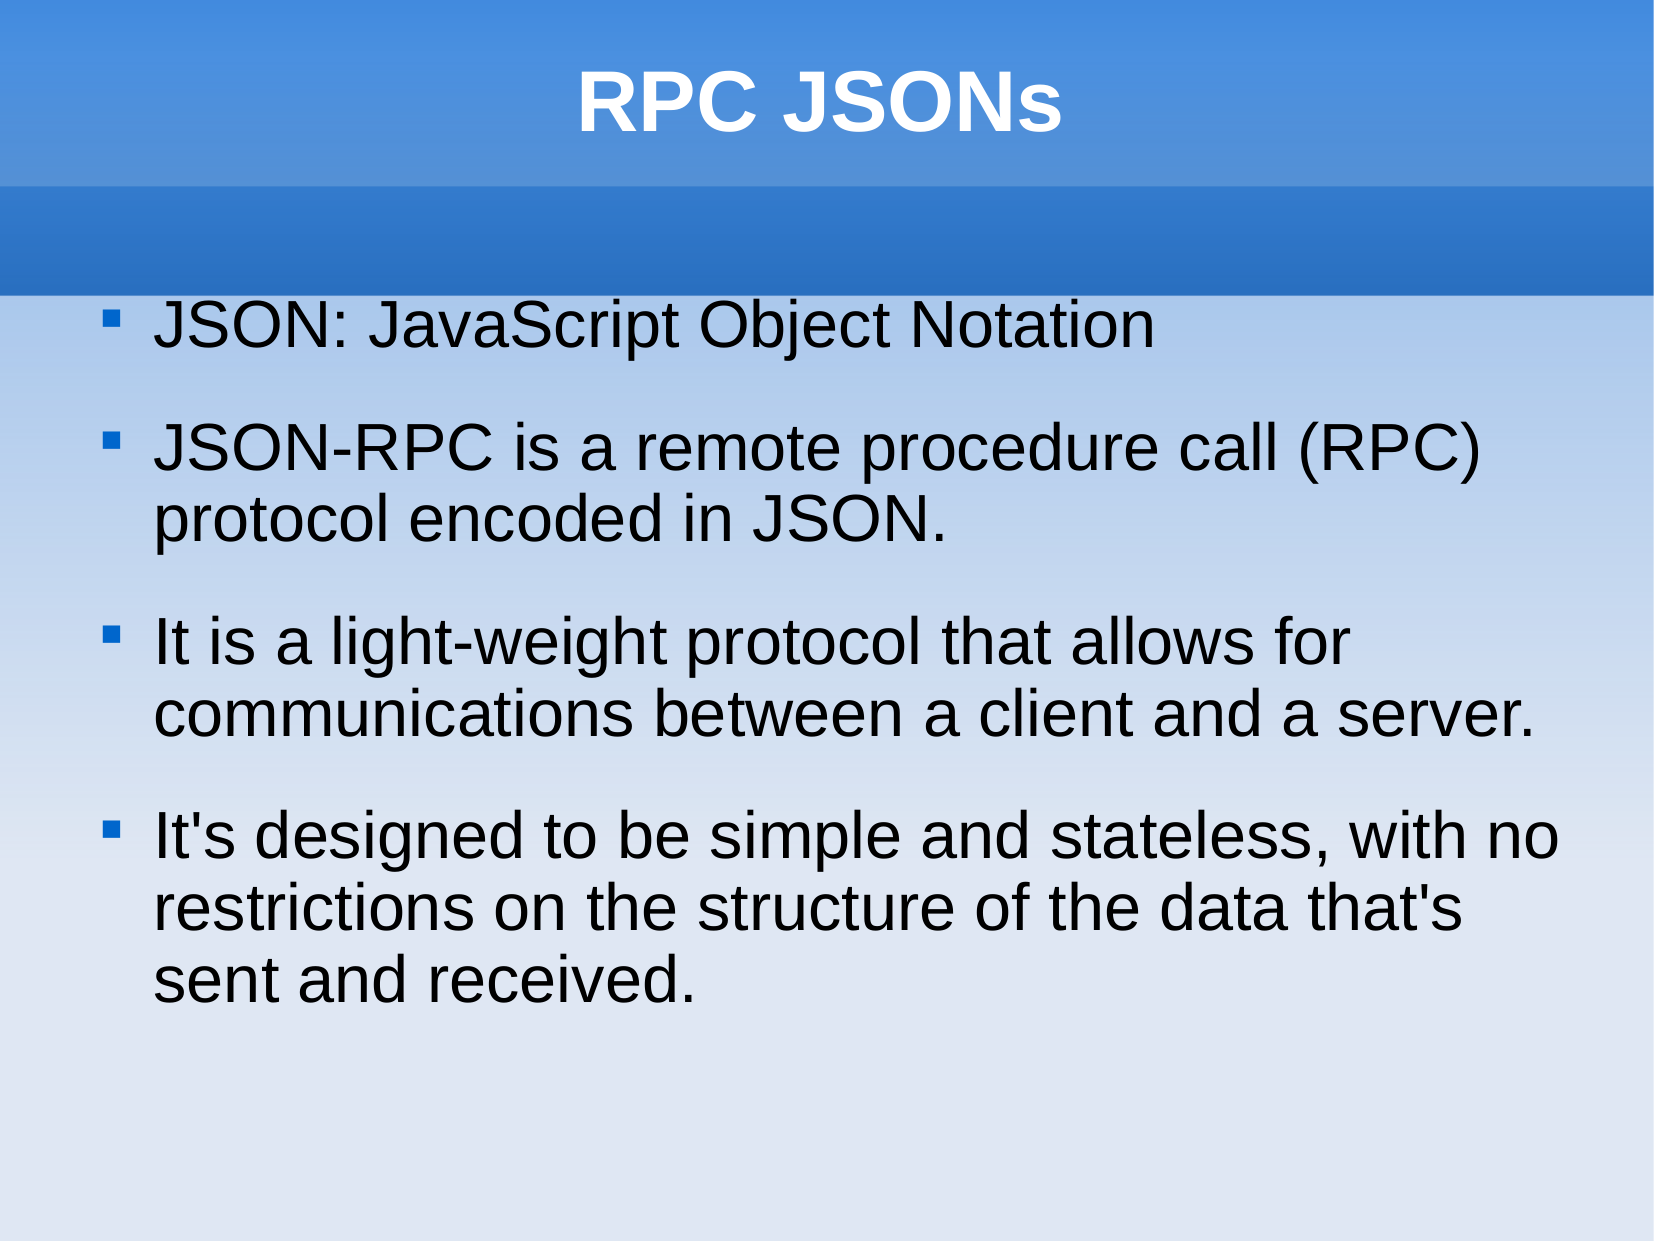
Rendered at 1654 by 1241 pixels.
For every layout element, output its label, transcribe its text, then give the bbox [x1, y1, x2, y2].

title RPC JSONs [76, 0, 1565, 207]
list JSON: JavaScript Object Notation JSON-RPC is a remote procedure call (RPC) protocol encoded in JSON. It is a light-weight protocol that allows for communications between a client and a server. It's designed to be simple and stateless, with no restrictions on the structure of the data that's sent and received. [82, 290, 1571, 1109]
picture [0, 0, 1654, 1241]
